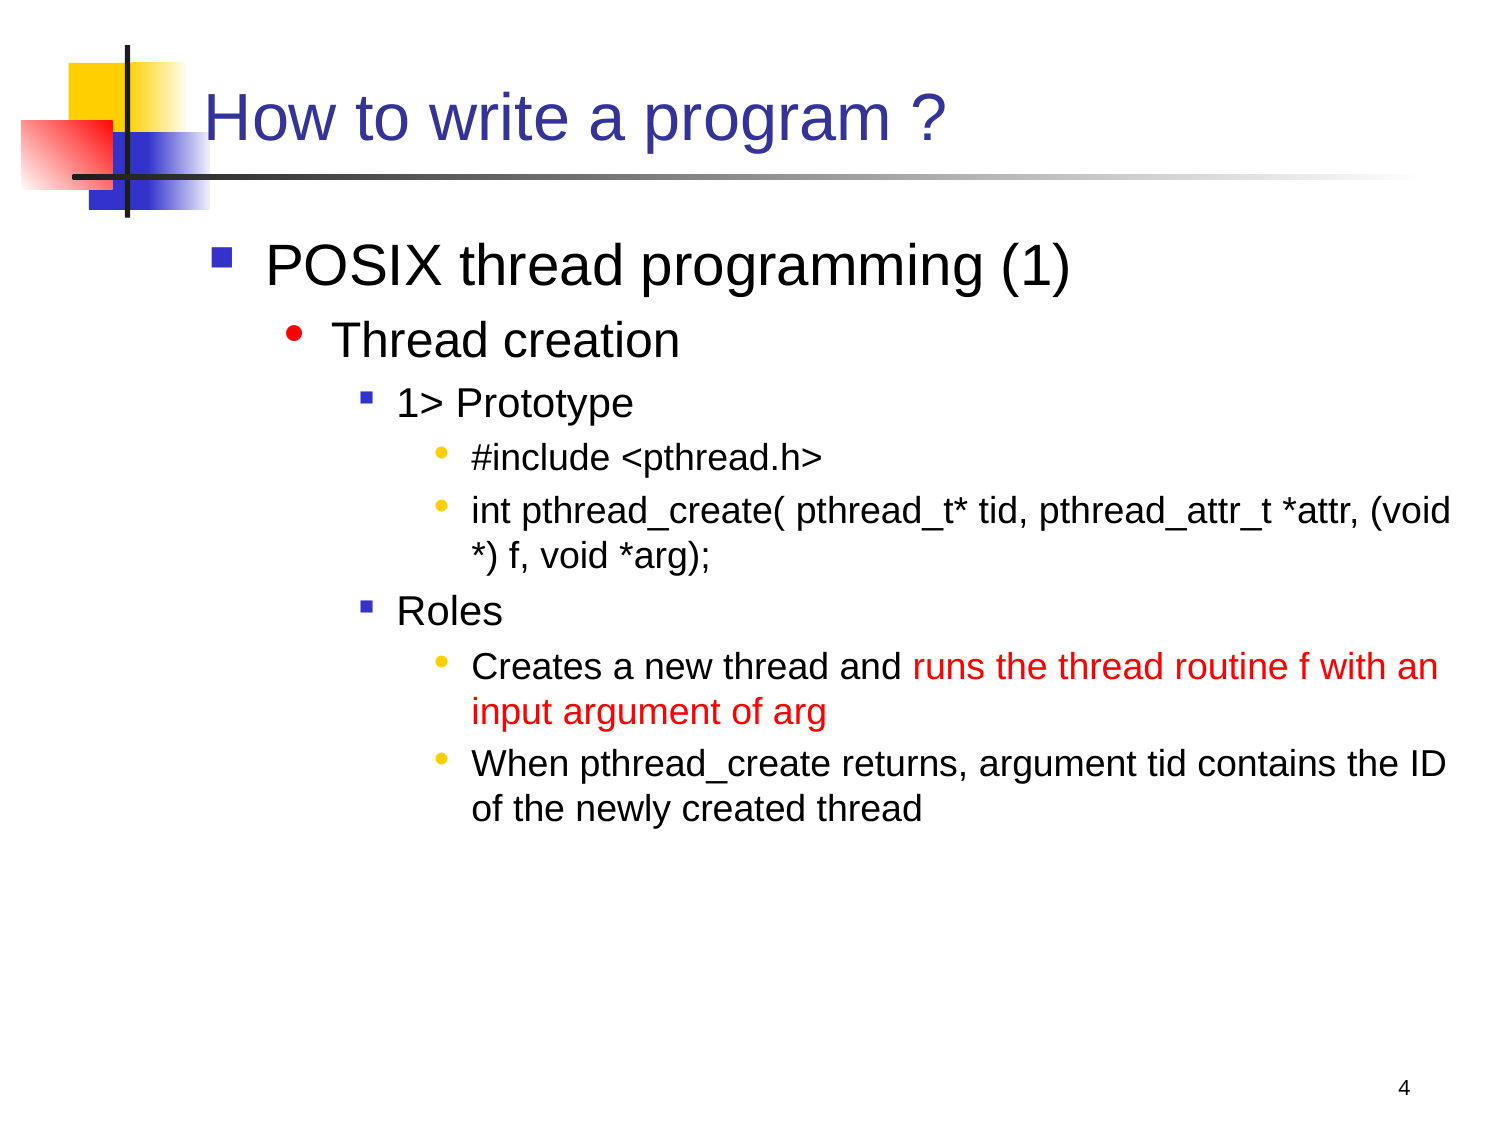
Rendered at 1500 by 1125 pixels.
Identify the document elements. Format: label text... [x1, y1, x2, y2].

title How to write a program ? [188, 31, 1468, 162]
list POSIX thread programming (1) Thread creation 1> Prototype #include <pthread.h> int pthread_create( pthread_t* tid, pthread_attr_t *attr, (void *) f, void *arg); Roles Creates a new thread and runs the thread routine f with an input argument of arg When pthread_create returns, argument tid contains the ID of the newly created thread [193, 220, 1469, 1035]
slide_number 4 [1112, 1058, 1426, 1111]
